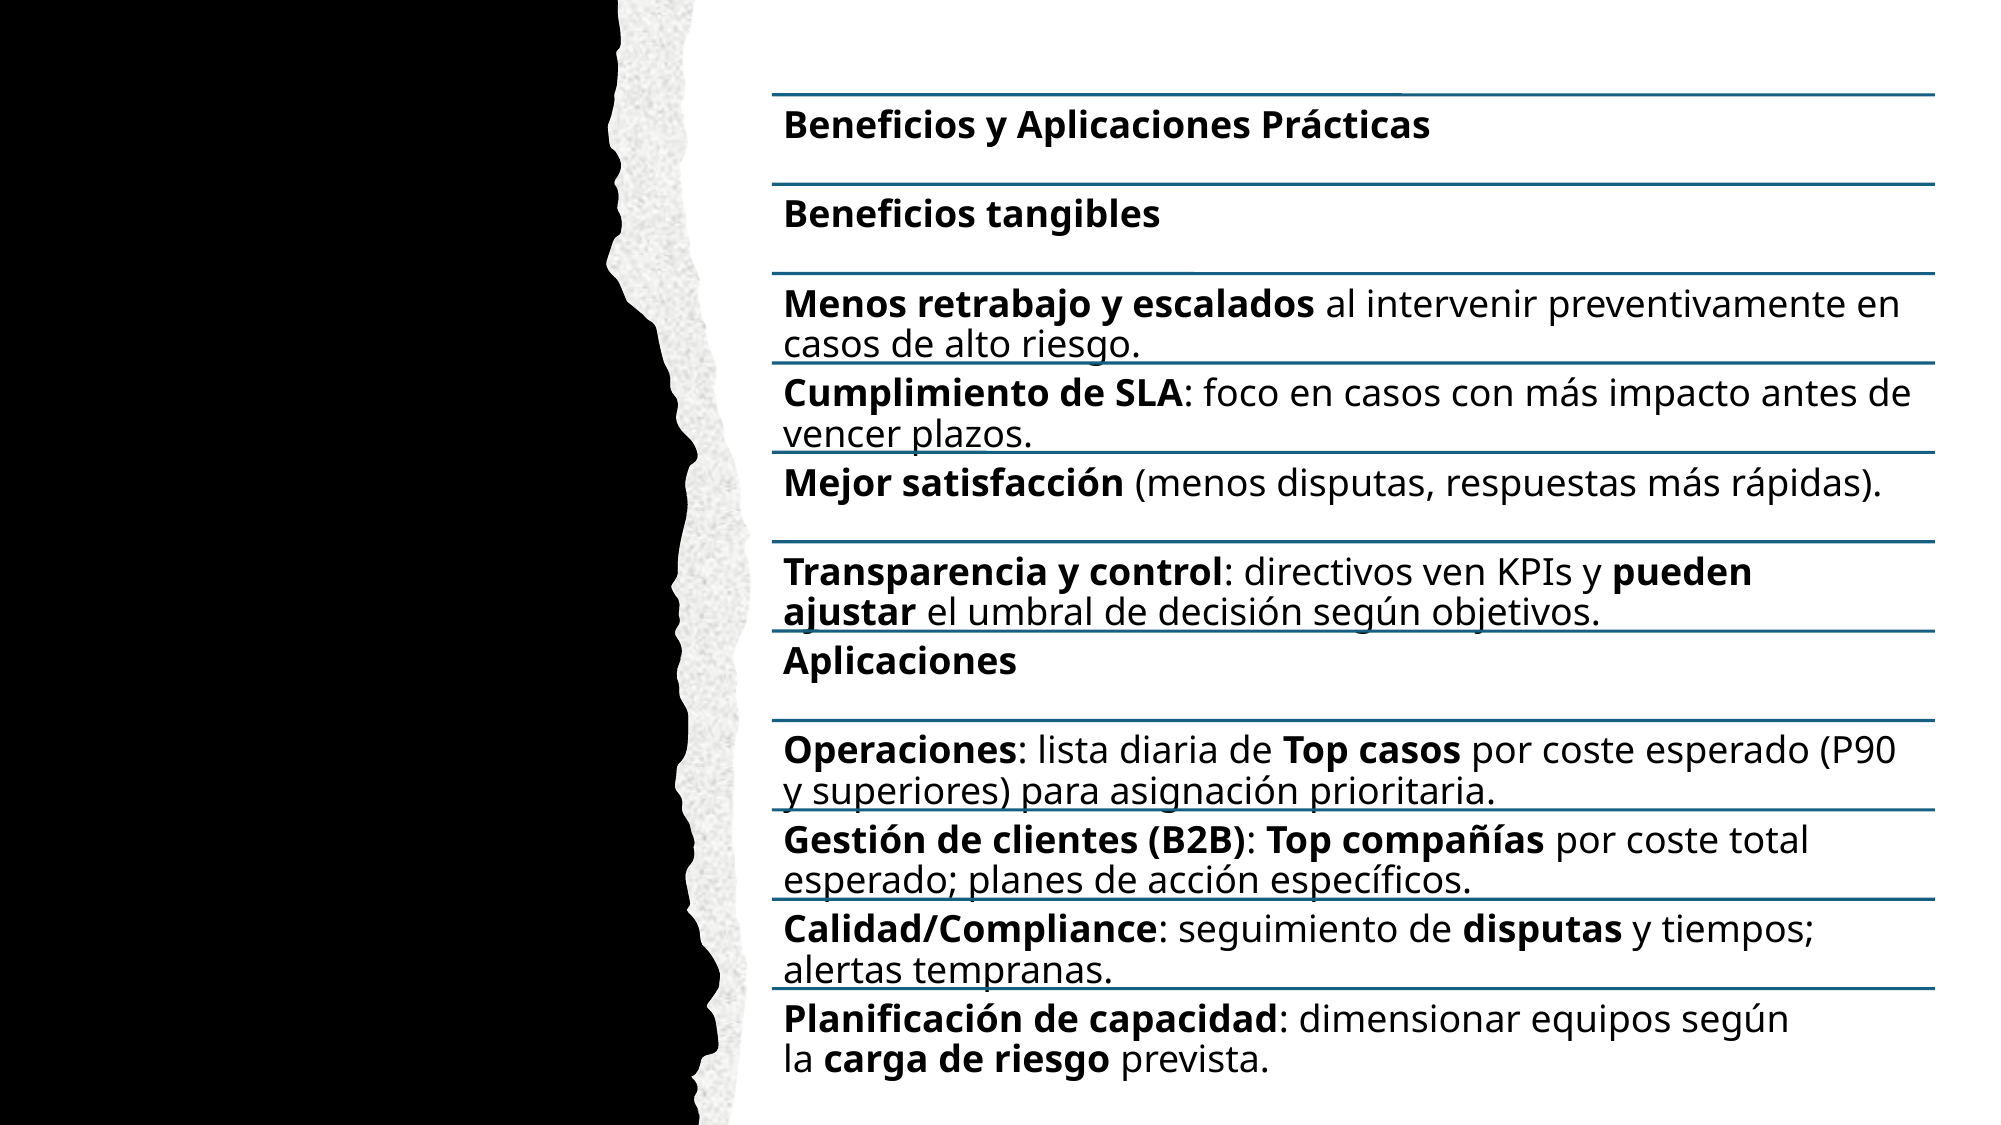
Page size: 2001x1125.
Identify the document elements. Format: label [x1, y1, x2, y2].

text_box [771, 93, 1936, 1079]
text_box [0, 0, 752, 1125]
text_box [752, 0, 2000, 1125]
